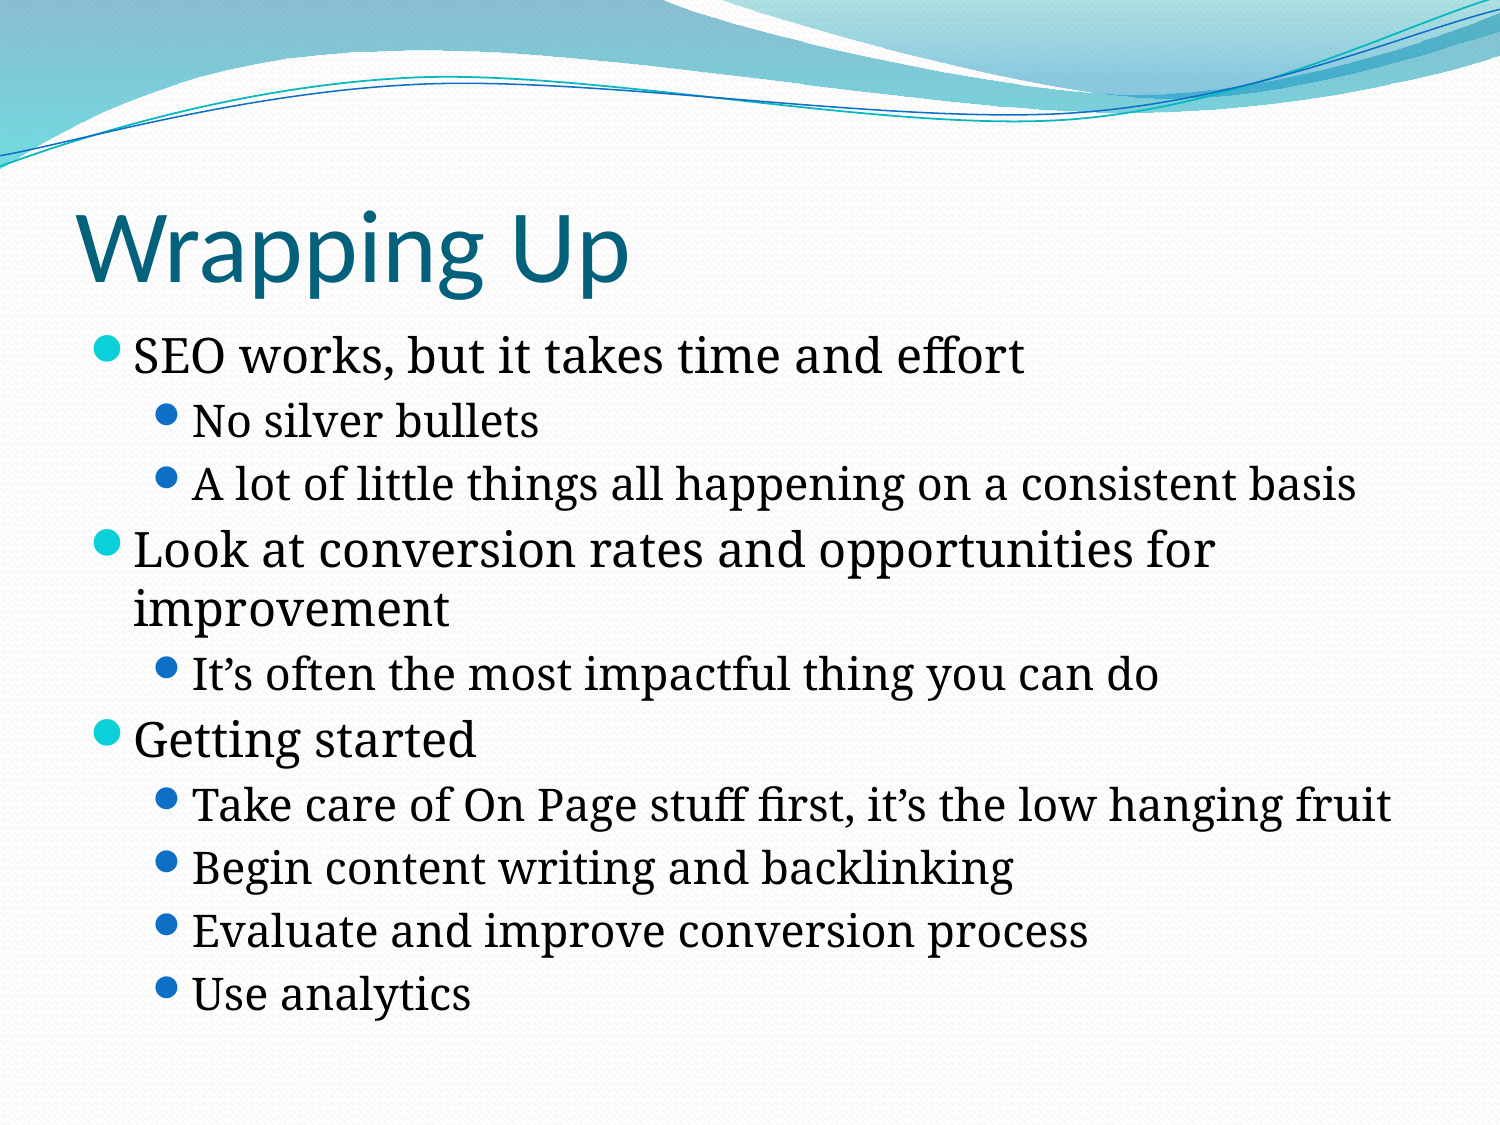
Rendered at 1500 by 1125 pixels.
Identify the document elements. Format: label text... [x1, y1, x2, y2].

title Wrapping Up [75, 115, 1425, 303]
list SEO works, but it takes time and effort No silver bullets A lot of little things all happening on a consistent basis Look at conversion rates and opportunities for improvement It’s often the most impactful thing you can do Getting started Take care of On Page stuff first, it’s the low hanging fruit Begin content writing and backlinking Evaluate and improve conversion process Use analytics [75, 317, 1425, 1038]
